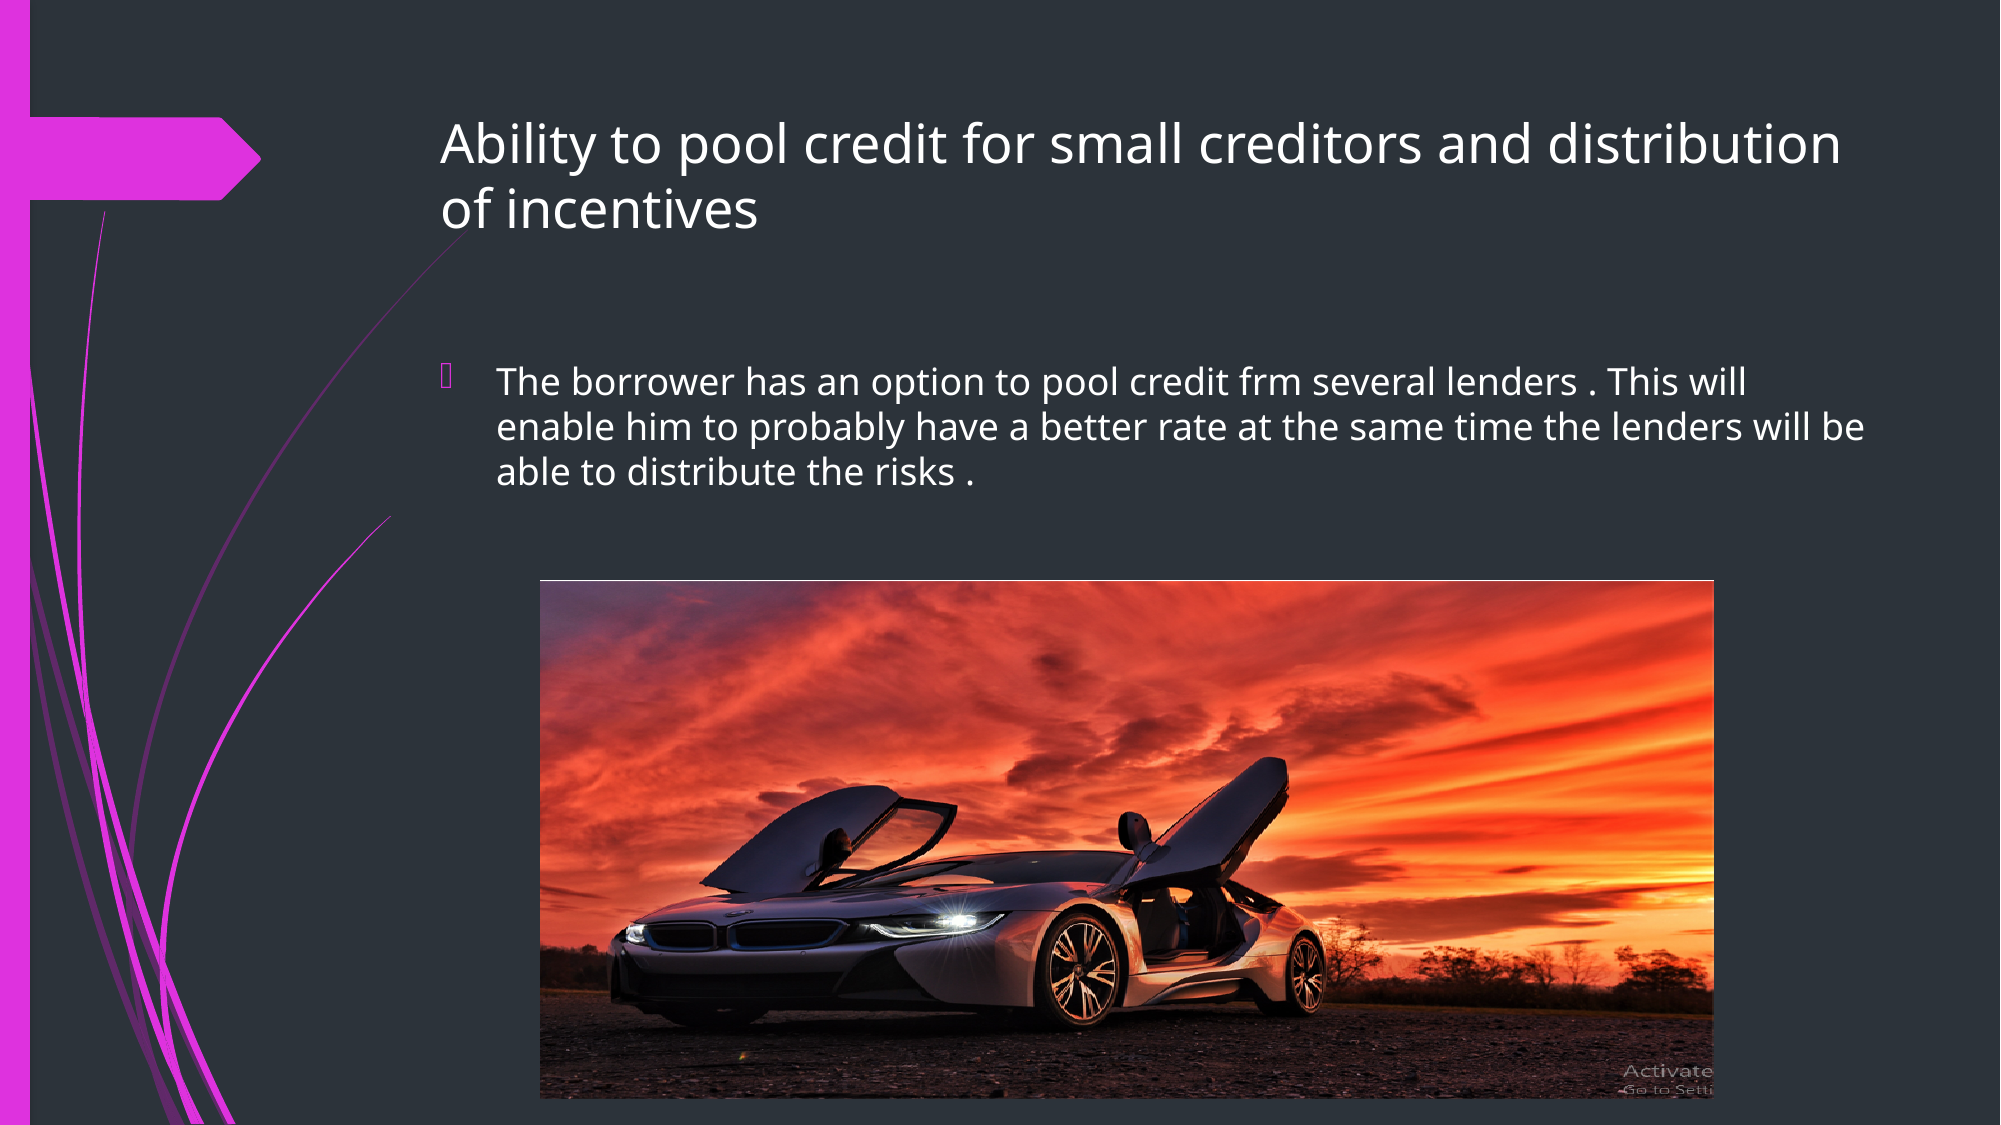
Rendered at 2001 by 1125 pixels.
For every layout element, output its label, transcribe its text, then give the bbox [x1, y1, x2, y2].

list The borrower has an option to pool credit frm several lenders . This will enable him to probably have a better rate at the same time the lenders will be able to distribute the risks . [424, 350, 1888, 970]
title Ability to pool credit for small creditors and distribution of incentives [425, 102, 1888, 313]
picture [540, 580, 1714, 1099]
